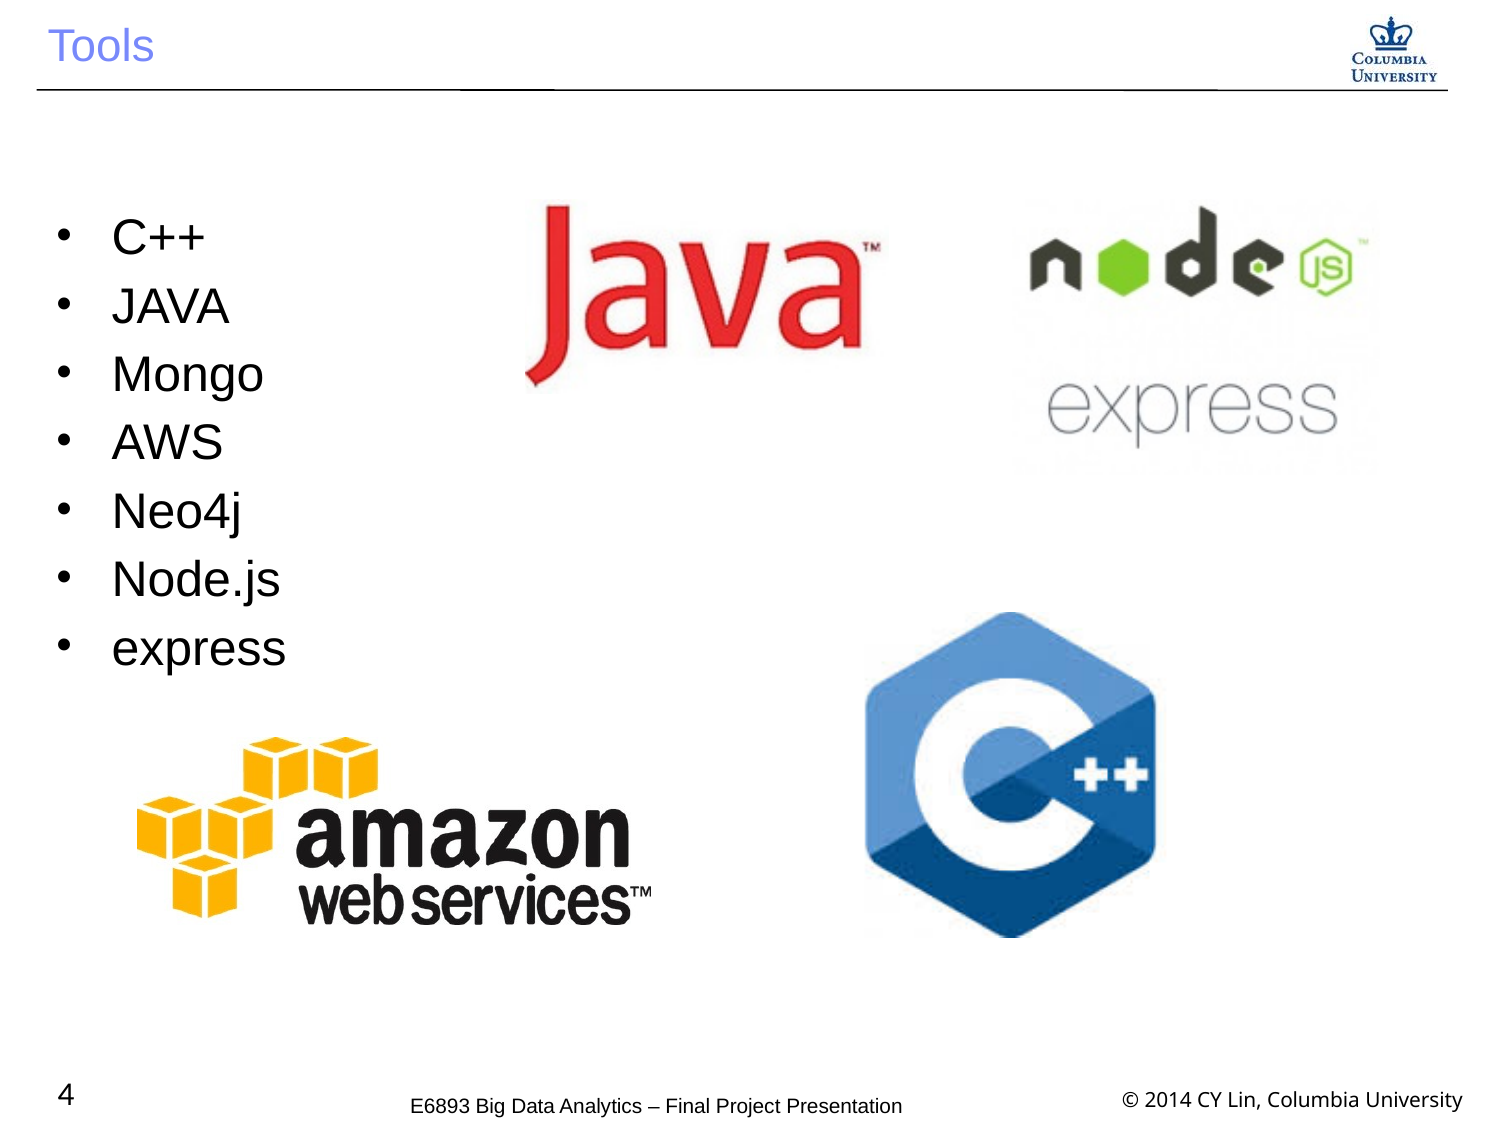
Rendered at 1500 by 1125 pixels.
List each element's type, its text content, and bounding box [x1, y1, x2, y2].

picture [1012, 199, 1380, 476]
text_box [434, 1033, 465, 1110]
text_box 4 [50, 1064, 261, 1120]
title Tools [39, 13, 1446, 124]
picture [137, 737, 651, 926]
picture [849, 612, 1176, 938]
list C++ JAVA Mongo AWS Neo4j Node.js express [47, 128, 1453, 954]
picture [524, 199, 890, 394]
